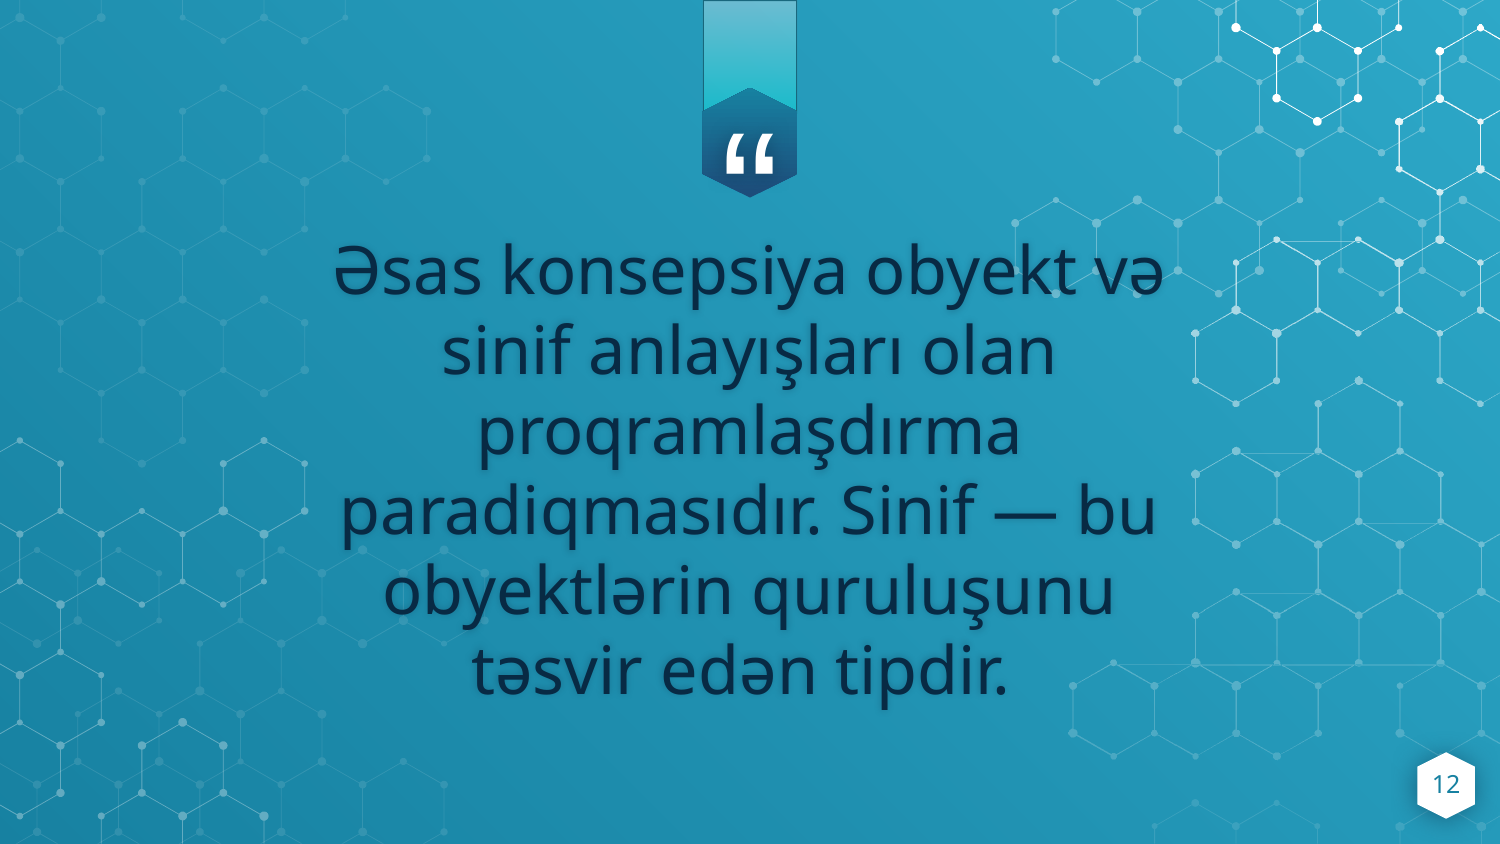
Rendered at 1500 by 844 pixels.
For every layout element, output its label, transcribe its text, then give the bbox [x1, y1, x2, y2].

list Əsas konsepsiya obyekt və sinif anlayışları olan proqramlaşdırma paradiqmasıdır. Sinif — bu obyektlərin quruluşunu təsvir edən tipdir. [324, 227, 1176, 727]
slide_number 12 [1417, 752, 1475, 819]
